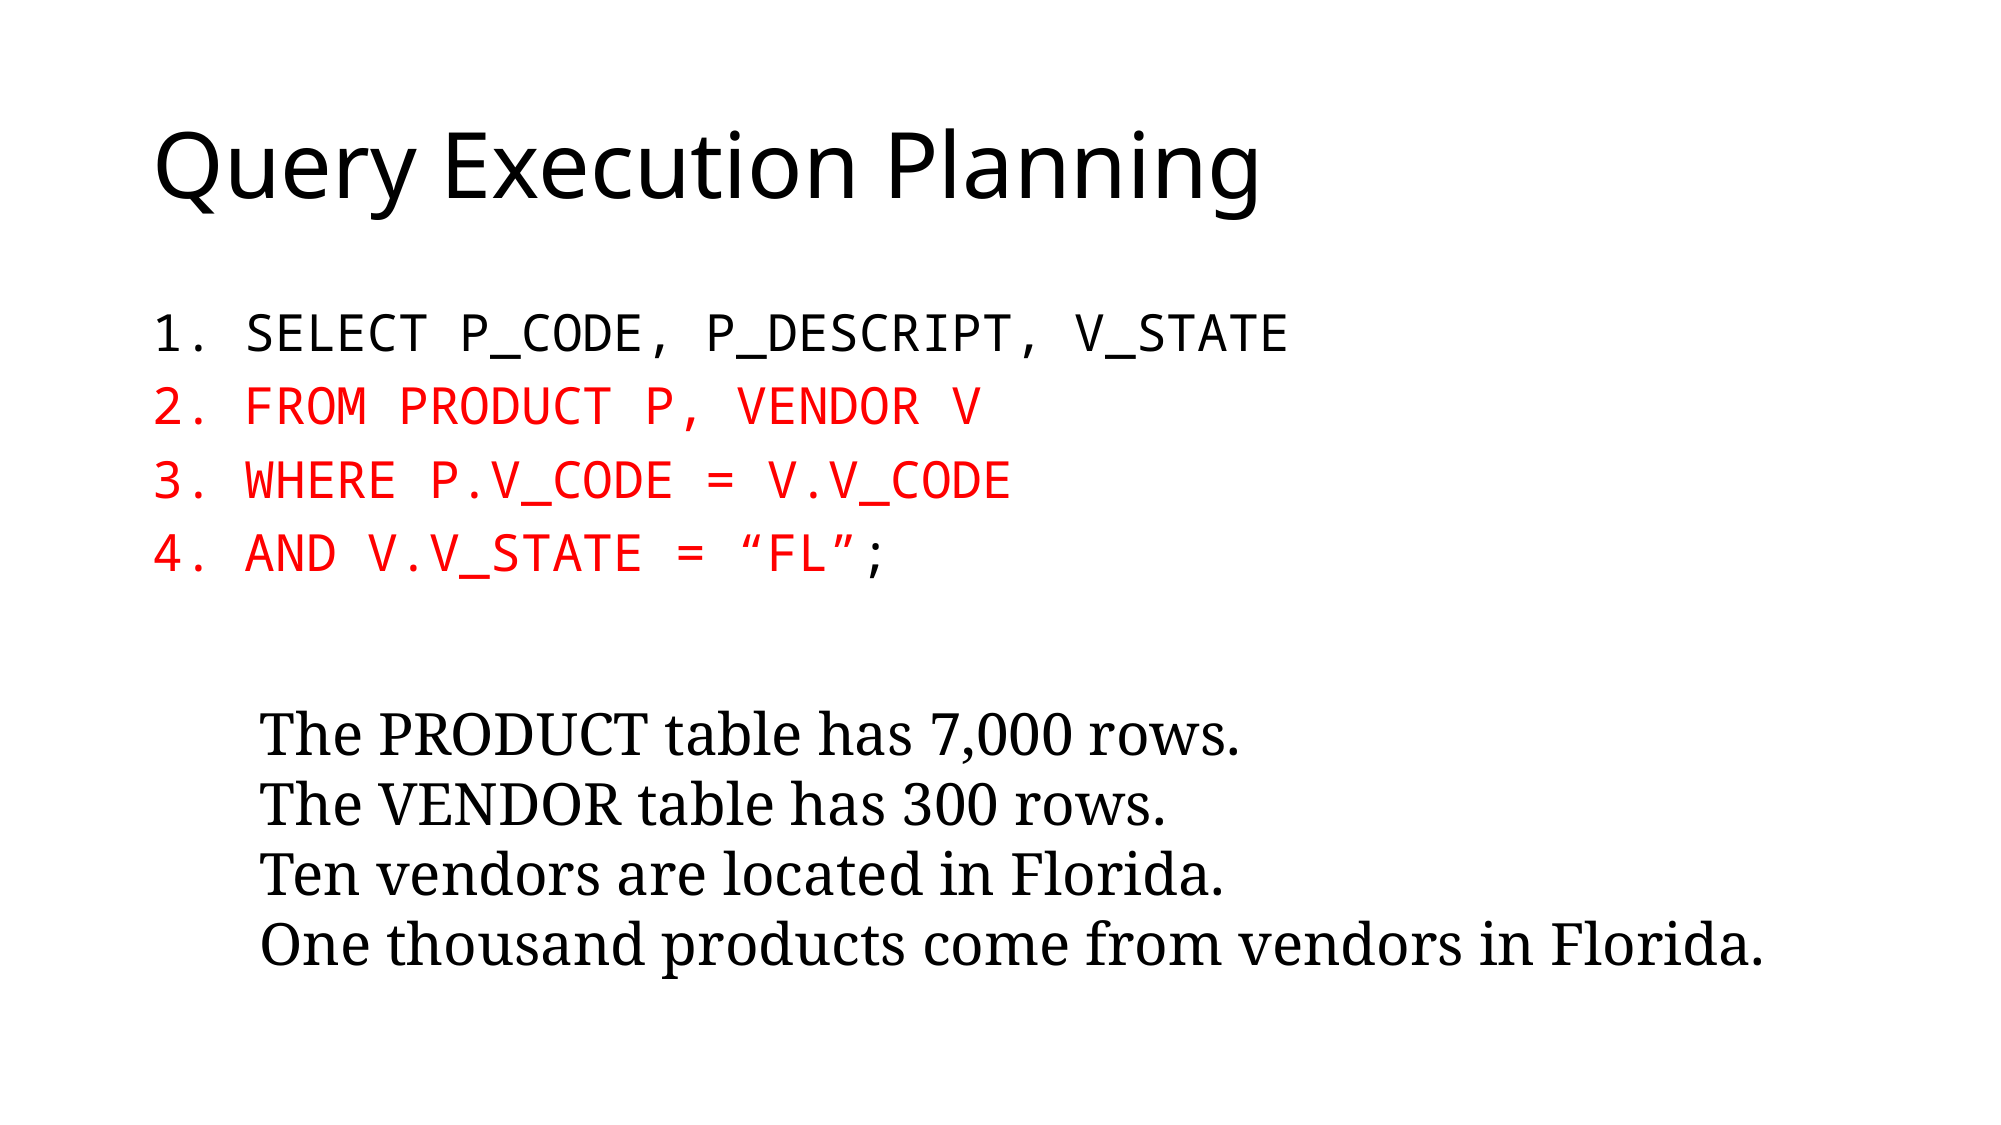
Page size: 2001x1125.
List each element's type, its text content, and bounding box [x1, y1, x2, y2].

text_box The PRODUCT table has 7,000 rows. The VENDOR table has 300 rows. Ten vendors are located in Florida. One thousand products come from vendors in Florida. [244, 690, 1797, 985]
list 1. SELECT P_CODE, P_DESCRIPT, V_STATE 2. FROM PRODUCT P, VENDOR V 3. WHERE P.V_CODE = V.V_CODE 4. AND V.V_STATE = “FL”; [137, 299, 1863, 591]
title Query Execution Planning [137, 59, 1863, 278]
